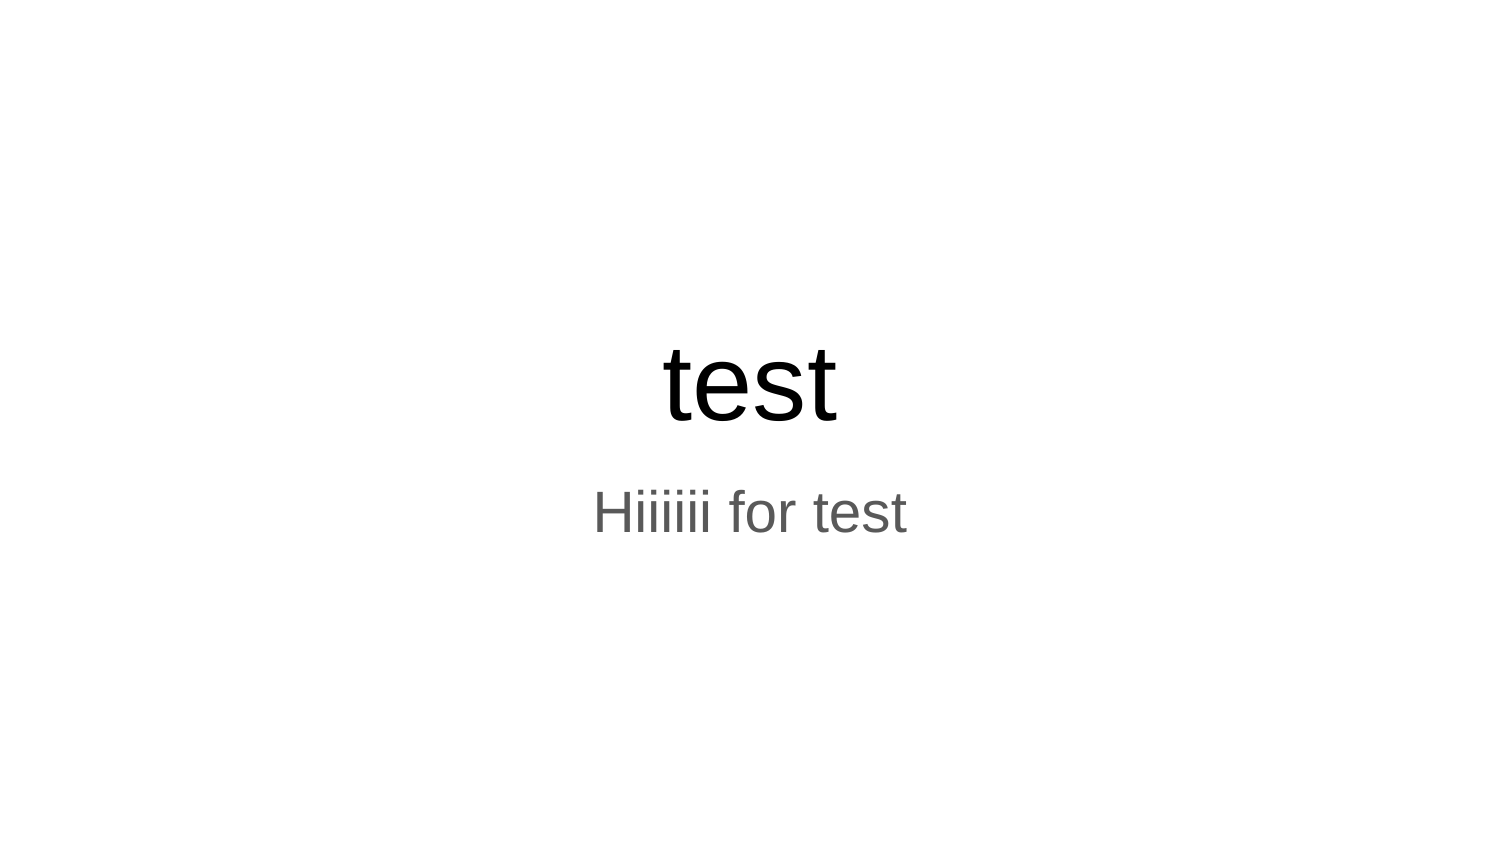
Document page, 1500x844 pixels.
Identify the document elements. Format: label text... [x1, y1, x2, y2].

subtitle Hiiiiii for test [51, 464, 1449, 595]
title test [51, 122, 1449, 459]
